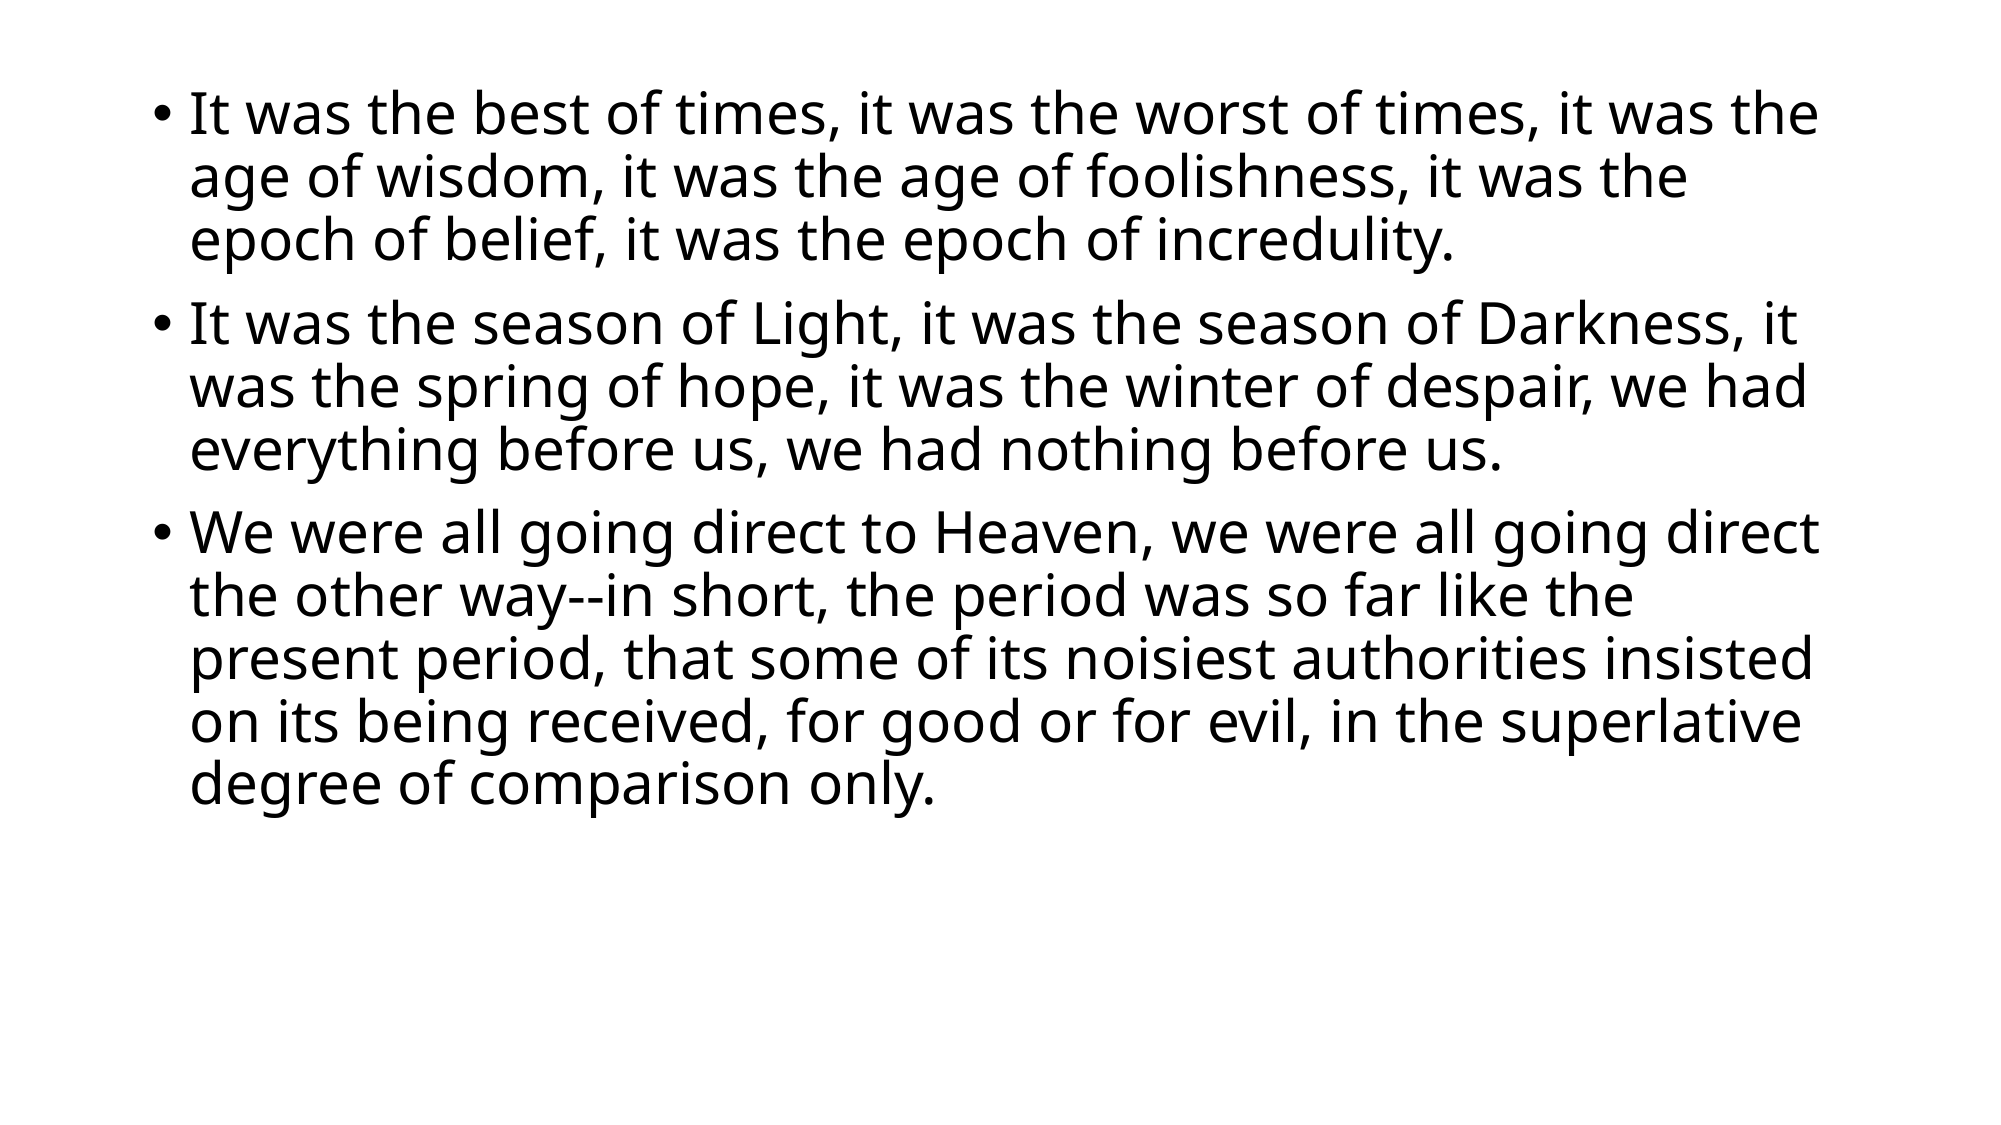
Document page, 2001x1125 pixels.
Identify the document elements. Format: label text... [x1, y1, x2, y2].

list It was the best of times, it was the worst of times, it was the age of wisdom, it was the age of foolishness, it was the epoch of belief, it was the epoch of incredulity. It was the season of Light, it was the season of Darkness, it was the spring of hope, it was the winter of despair, we had everything before us, we had nothing before us. We were all going direct to Heaven, we were all going direct the other way--in short, the period was so far like the present period, that some of its noisiest authorities insisted on its being received, for good or for evil, in the superlative degree of comparison only. [137, 77, 1863, 900]
